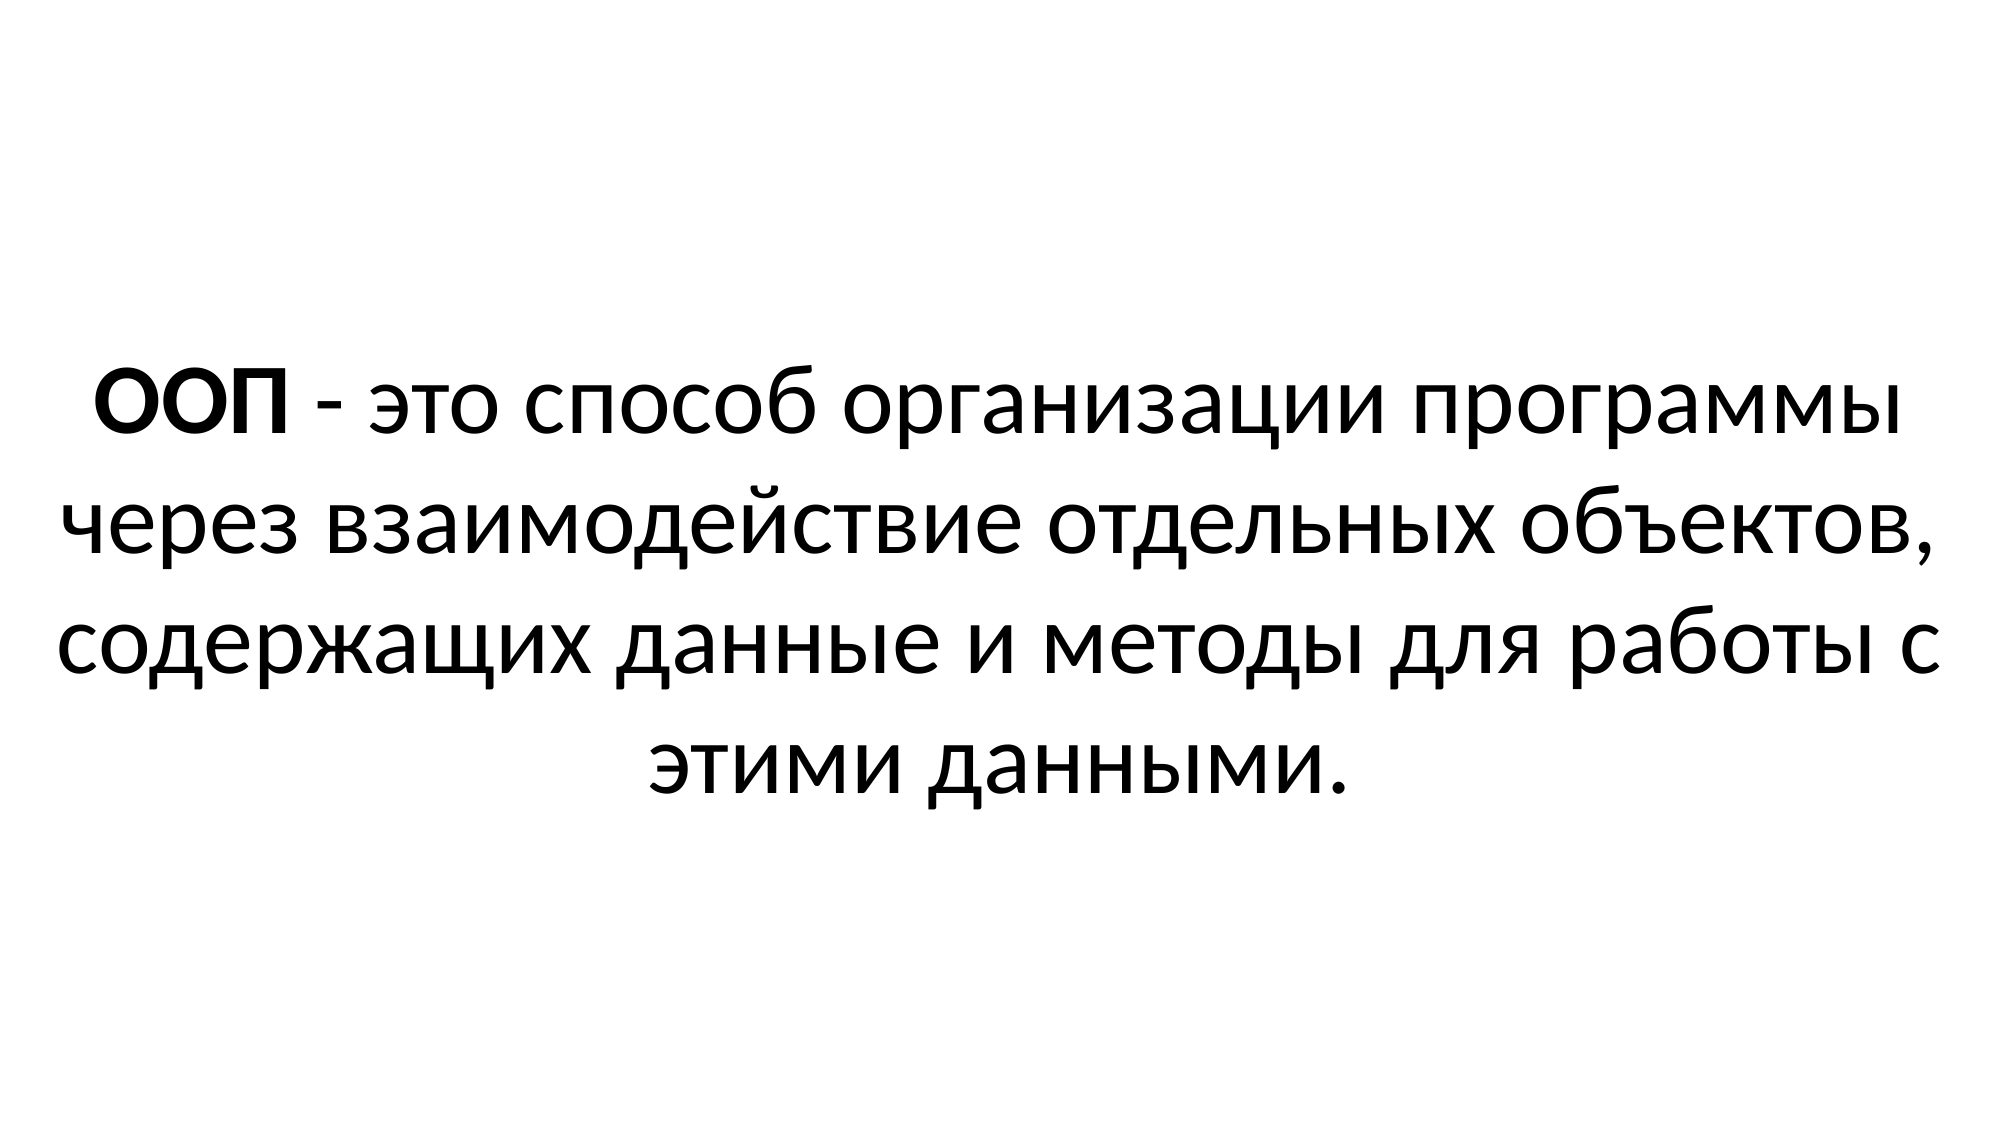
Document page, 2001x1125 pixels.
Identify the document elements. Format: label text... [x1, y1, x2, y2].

text_box ООП - это способ организации программы через взаимодействие отдельных объектов, содержащих данные и методы для работы с этими данными. [31, 326, 1968, 821]
